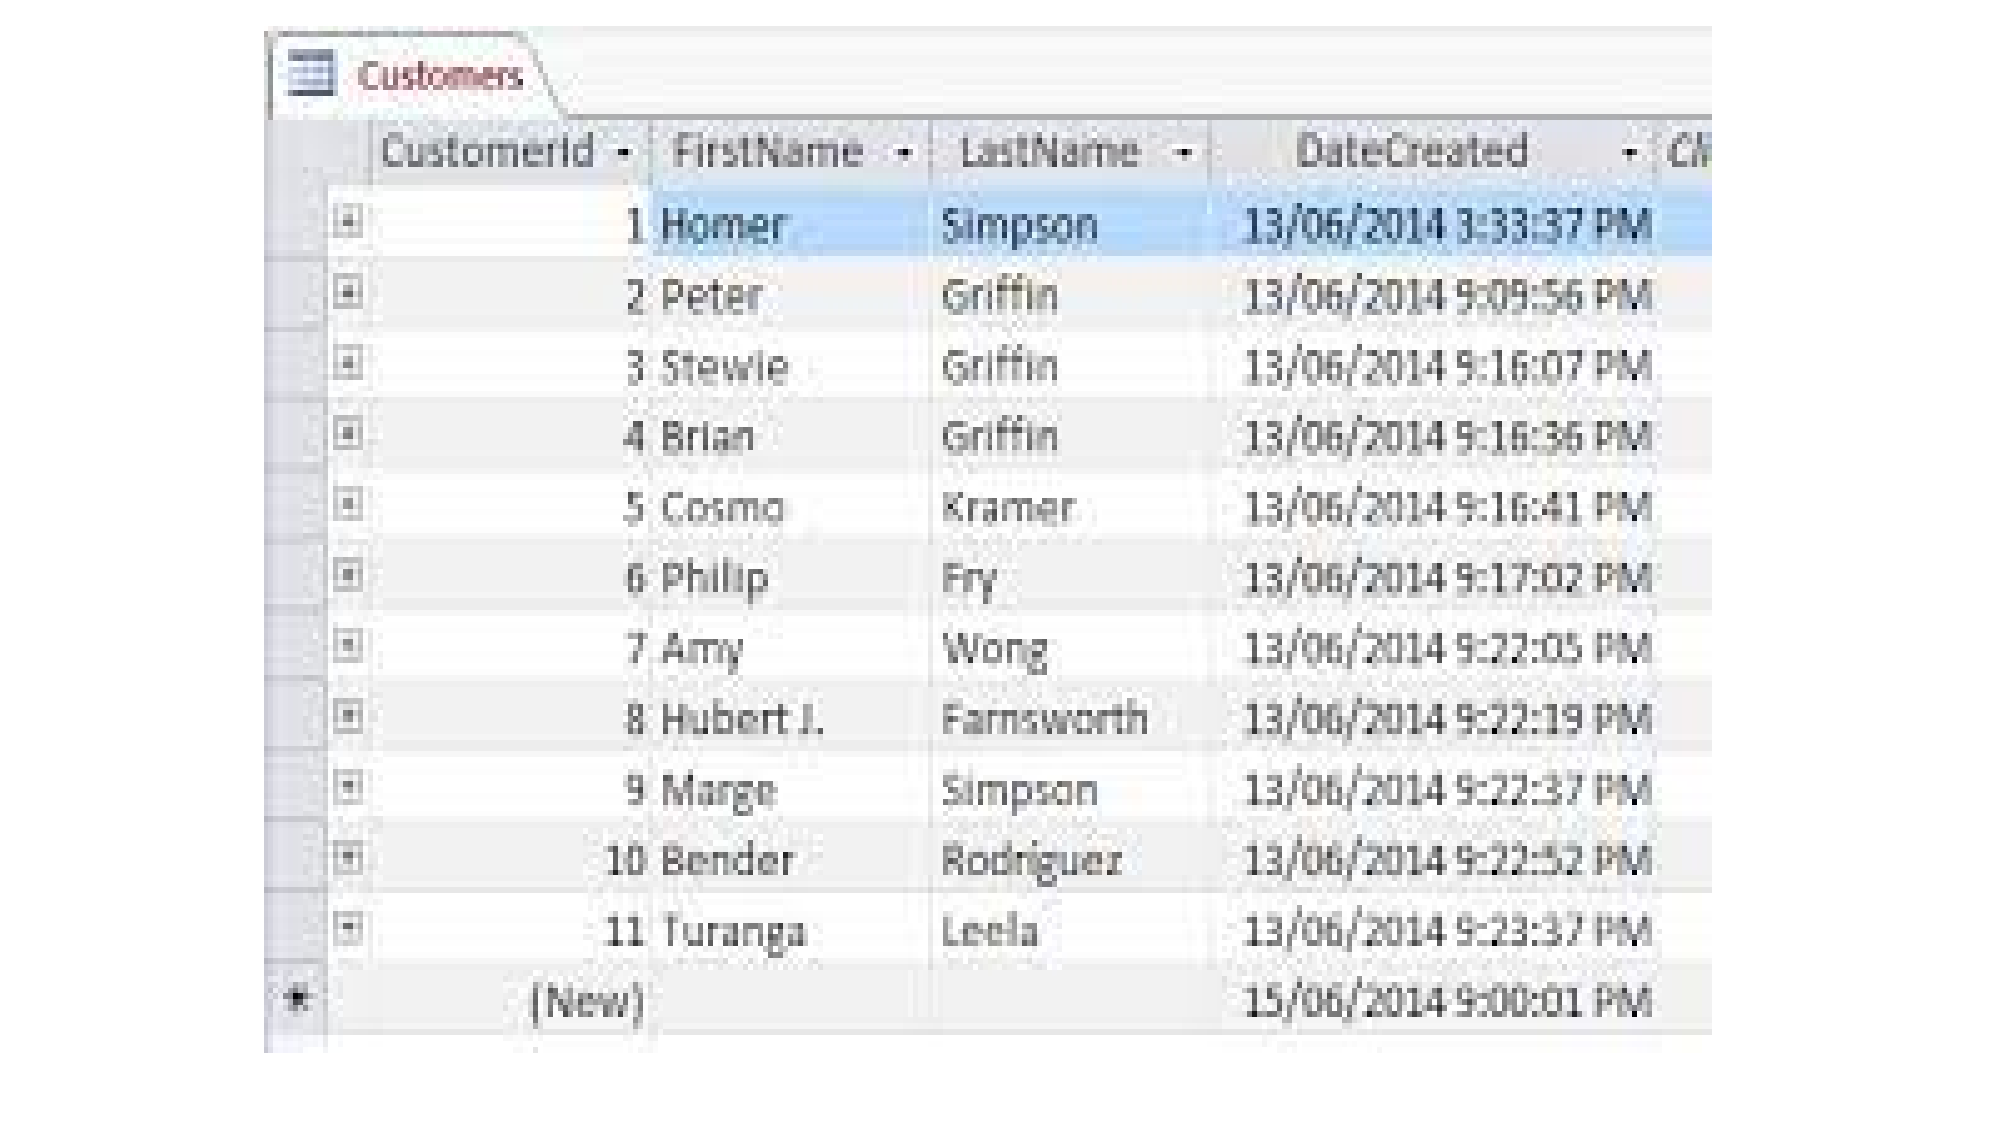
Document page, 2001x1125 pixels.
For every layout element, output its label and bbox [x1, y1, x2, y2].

list [264, 26, 1712, 1053]
